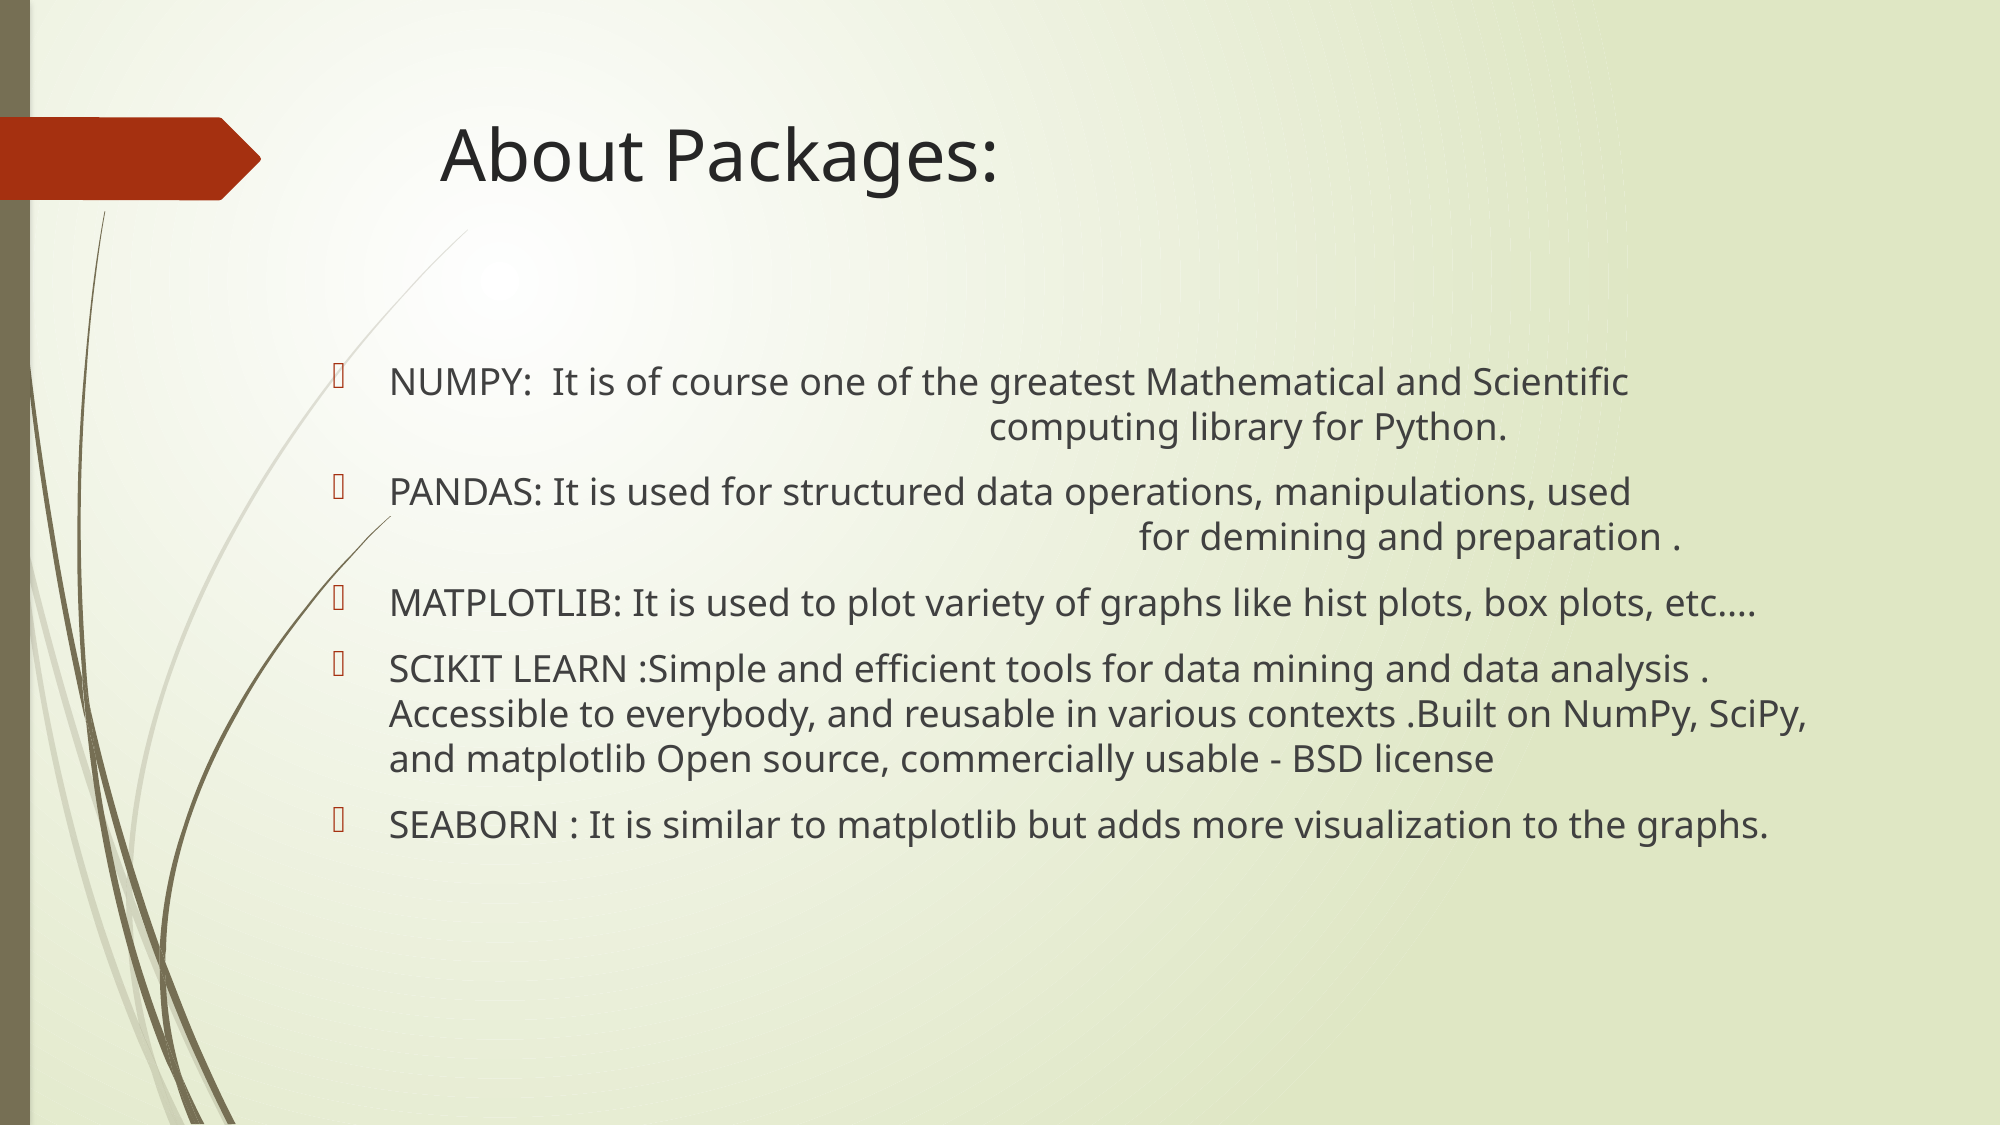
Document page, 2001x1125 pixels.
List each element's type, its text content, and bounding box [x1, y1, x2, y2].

title About Packages: [425, 102, 1888, 204]
list NUMPY: It is of course one of the greatest Mathematical and Scientific computing library for Python. PANDAS: It is used for structured data operations, manipulations, used for demining and preparation . MATPLOTLIB: It is used to plot variety of graphs like hist plots, box plots, etc…. SCIKIT LEARN :Simple and efficient tools for data mining and data analysis . Accessible to everybody, and reusable in various contexts .Built on NumPy, SciPy, and matplotlib Open source, commercially usable - BSD license SEABORN : It is similar to matplotlib but adds more visualization to the graphs. [317, 350, 1888, 1087]
